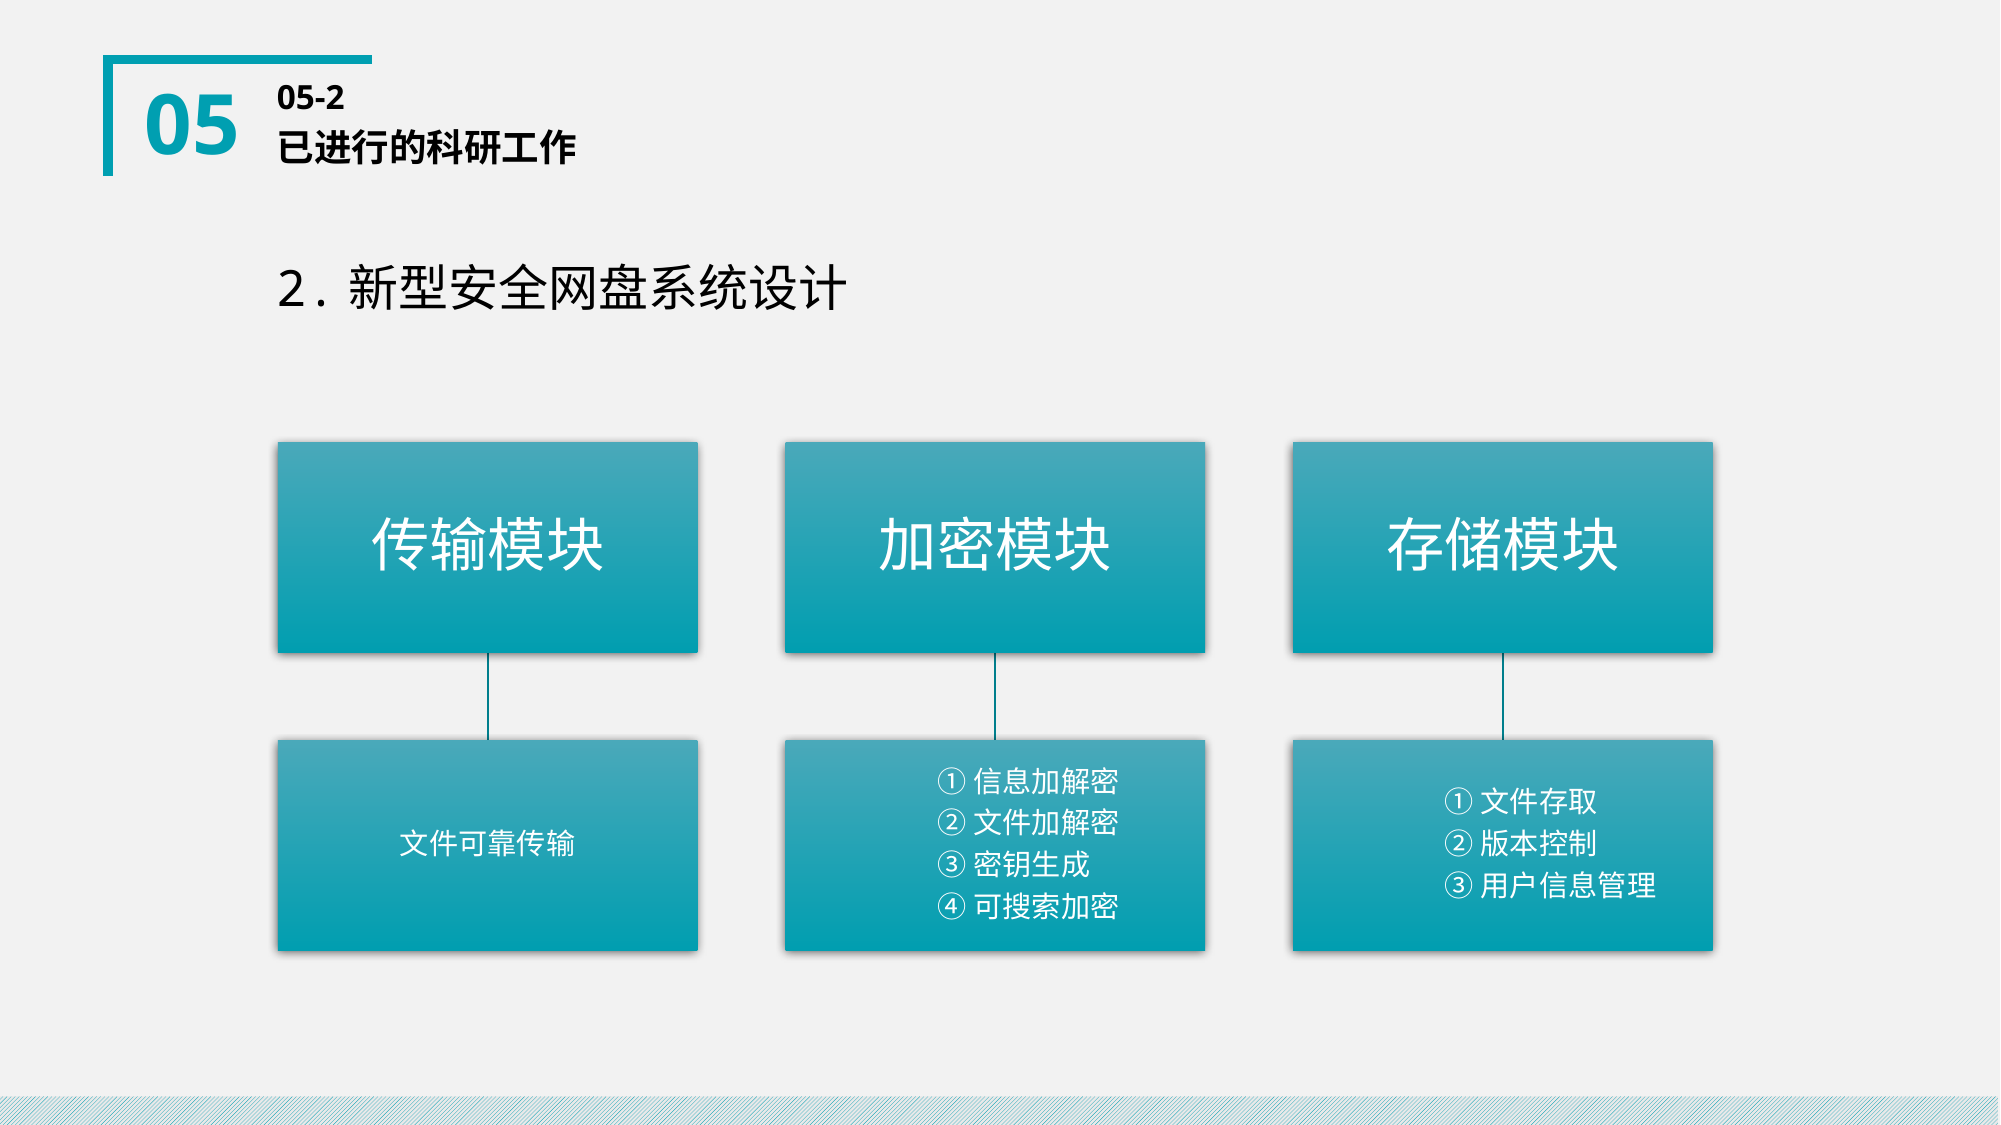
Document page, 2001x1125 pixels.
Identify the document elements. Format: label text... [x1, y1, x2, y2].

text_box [277, 357, 1713, 1036]
list 已进行的科研工作 [262, 116, 663, 183]
list 05 [123, 73, 262, 183]
list 05-2 [262, 73, 663, 116]
text_box 2.新型安全网盘系统设计 [261, 230, 1697, 324]
